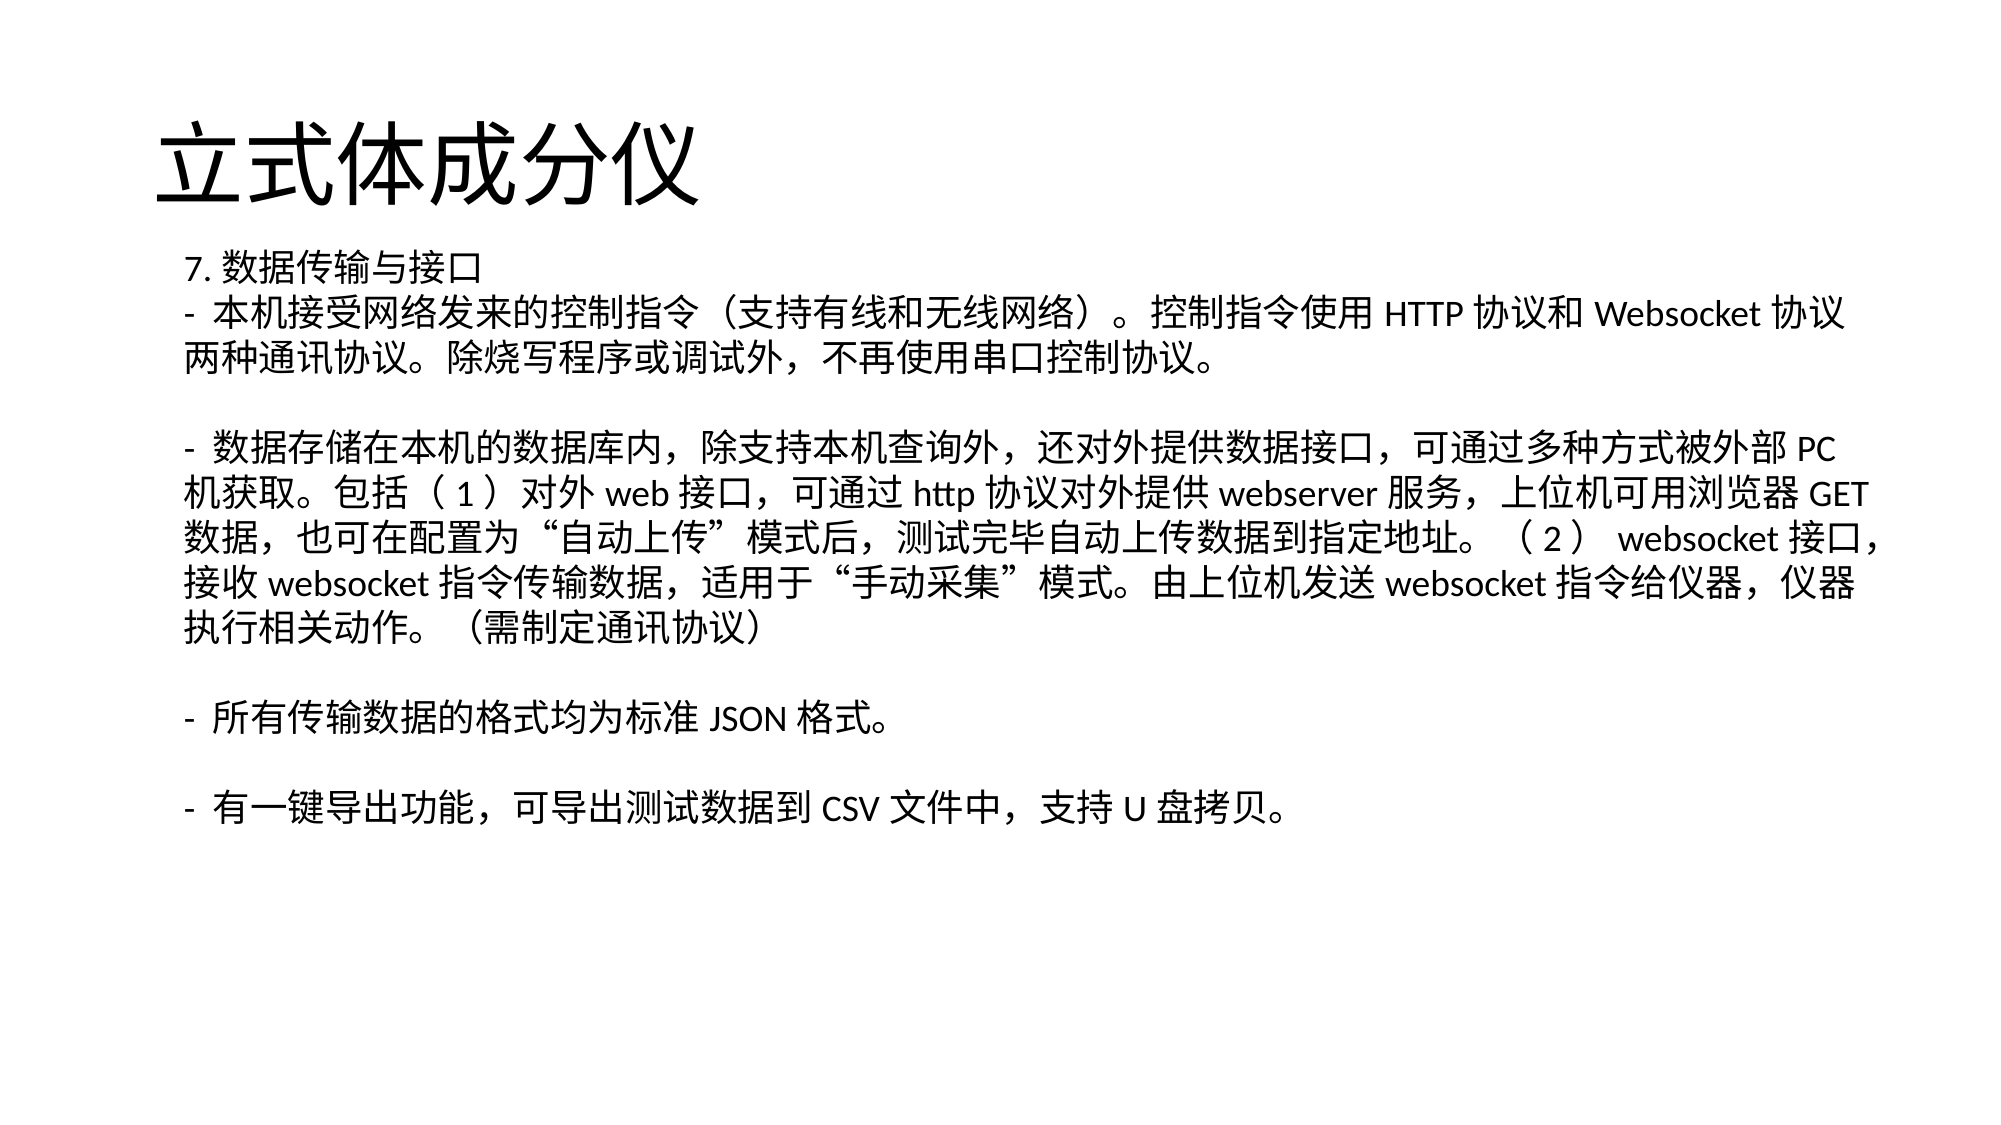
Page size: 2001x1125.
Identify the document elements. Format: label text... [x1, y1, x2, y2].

text_box 7.数据传输与接口 - 本机接受网络发来的控制指令（支持有线和无线网络）。控制指令使用HTTP协议和Websocket协议两种通讯协议。除烧写程序或调试外，不再使用串口控制协议。 - 数据存储在本机的数据库内，除支持本机查询外，还对外提供数据接口，可通过多种方式被外部PC机获取。包括（1）对外web接口，可通过http协议对外提供webserver服务，上位机可用浏览器GET数据，也可在配置为“自动上传”模式后，测试完毕自动上传数据到指定地址。（2）websocket接口，接收websocket指令传输数据，适用于“手动采集”模式。由上位机发送websocket指令给仪器，仪器执行相关动作。（需制定通讯协议） - 所有传输数据的格式均为标准JSON格式。 - 有一键导出功能，可导出测试数据到CSV文件中，支持U盘拷贝。 [169, 236, 1897, 837]
title 立式体成分仪 [137, 59, 1863, 278]
